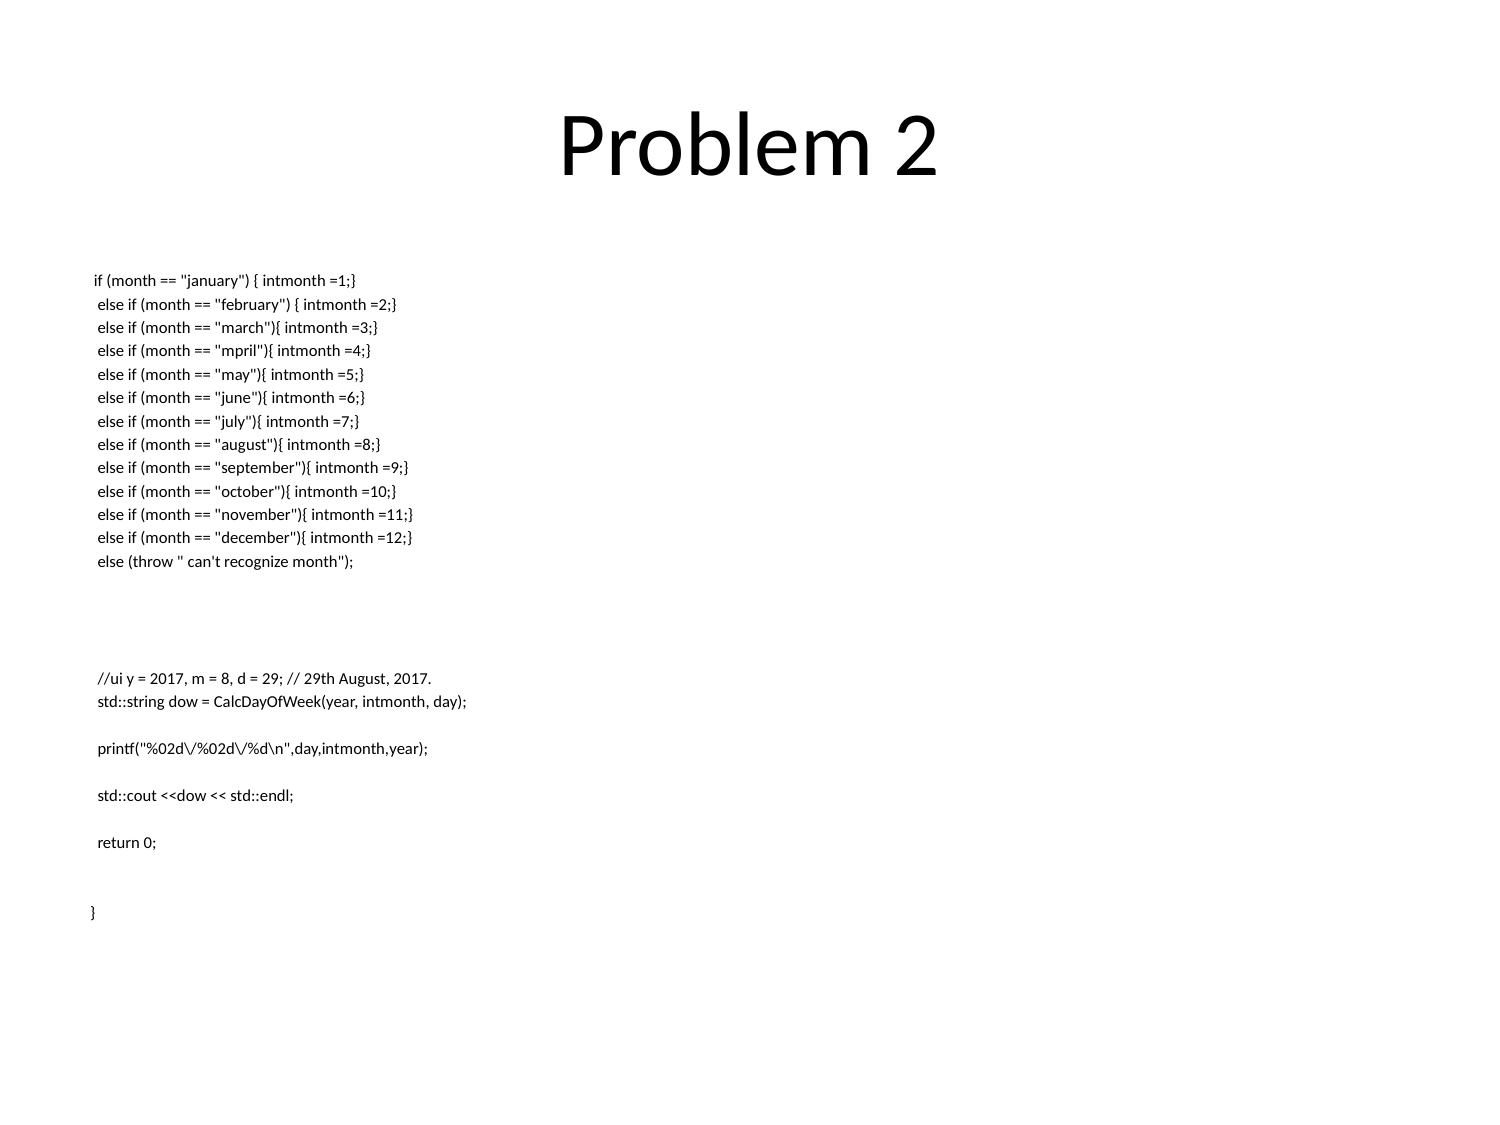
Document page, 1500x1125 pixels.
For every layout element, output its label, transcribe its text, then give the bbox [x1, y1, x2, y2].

title Problem 2 [75, 45, 1425, 233]
list if (month == "january") { intmonth =1;} else if (month == "february") { intmonth =2;} else if (month == "march"){ intmonth =3;} else if (month == "mpril"){ intmonth =4;} else if (month == "may"){ intmonth =5;} else if (month == "june"){ intmonth =6;} else if (month == "july"){ intmonth =7;} else if (month == "august"){ intmonth =8;} else if (month == "september"){ intmonth =9;} else if (month == "october"){ intmonth =10;} else if (month == "november"){ intmonth =11;} else if (month == "december"){ intmonth =12;} else (throw " can't recognize month"); //ui y = 2017, m = 8, d = 29; // 29th August, 2017. std::string dow = CalcDayOfWeek(year, intmonth, day); printf("%02d\/%02d\/%d\n",day,intmonth,year); std::cout <<dow << std::endl; return 0; } [75, 262, 738, 1005]
